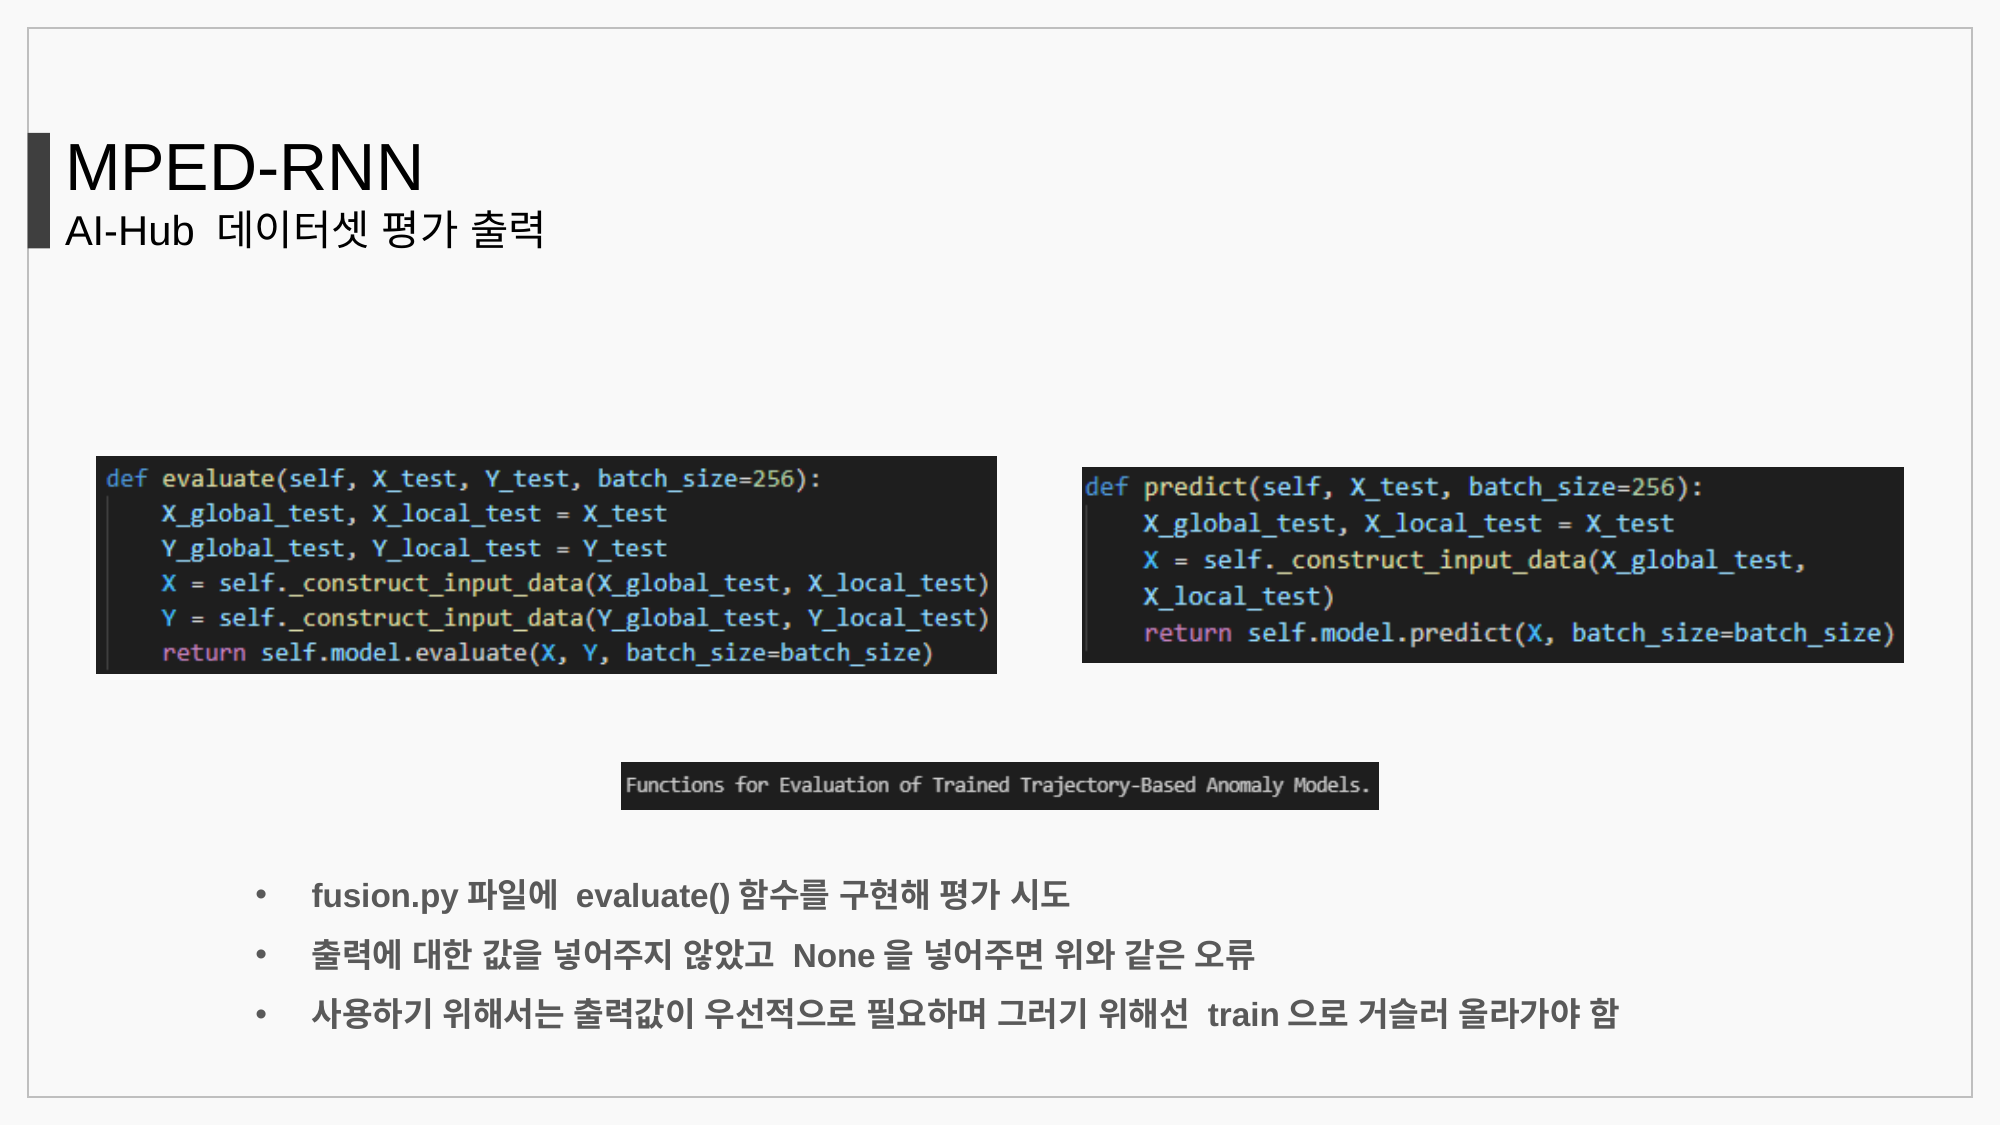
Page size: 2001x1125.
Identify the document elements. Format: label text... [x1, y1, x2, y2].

text_box MPED-RNN AI-Hub 데이터셋 평가 출력 [49, 116, 847, 262]
text_box [27, 27, 1973, 1098]
picture [95, 456, 997, 674]
text_box fusion.py파일에 evaluate()함수를 구현해 평가 시도 출력에 대한 값을 넣어주지 않았고 None을 넣어주면 위와 같은 오류 사용하기 위해서는 출력값이 우선적으로 필요하며 그러기 위해선 train으로 거슬러 올라가야 함 [240, 846, 1760, 1041]
picture [621, 762, 1379, 810]
text_box [27, 132, 49, 249]
picture [1082, 466, 1905, 663]
